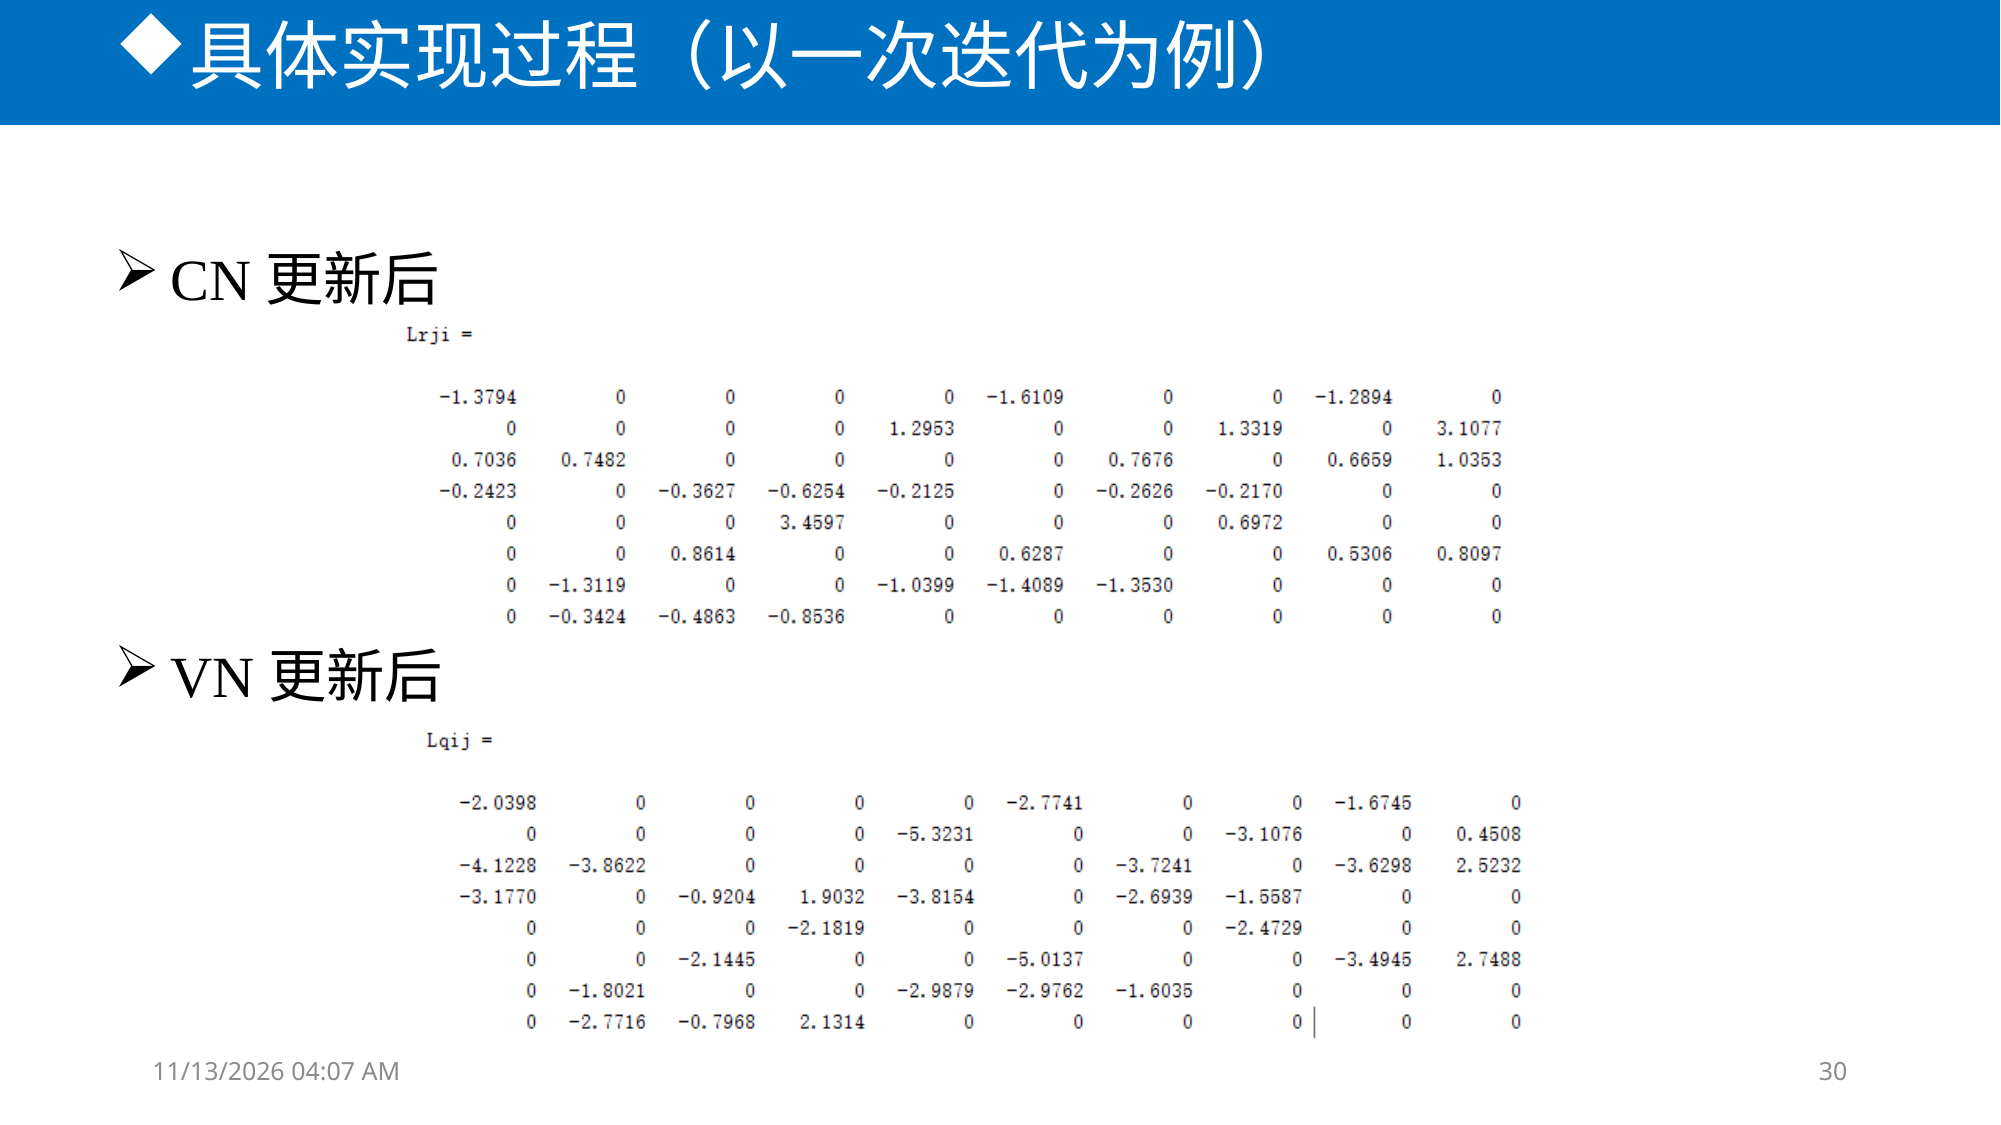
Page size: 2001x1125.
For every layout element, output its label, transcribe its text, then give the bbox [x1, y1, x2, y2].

title 具体实现过程（以一次迭代为例） [99, 0, 1863, 107]
list CN更新后 VN更新后 [99, 234, 1720, 1012]
picture [422, 730, 1539, 1043]
slide_number 30 [1325, 1042, 1863, 1103]
picture [406, 321, 1518, 636]
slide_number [137, 1042, 675, 1103]
